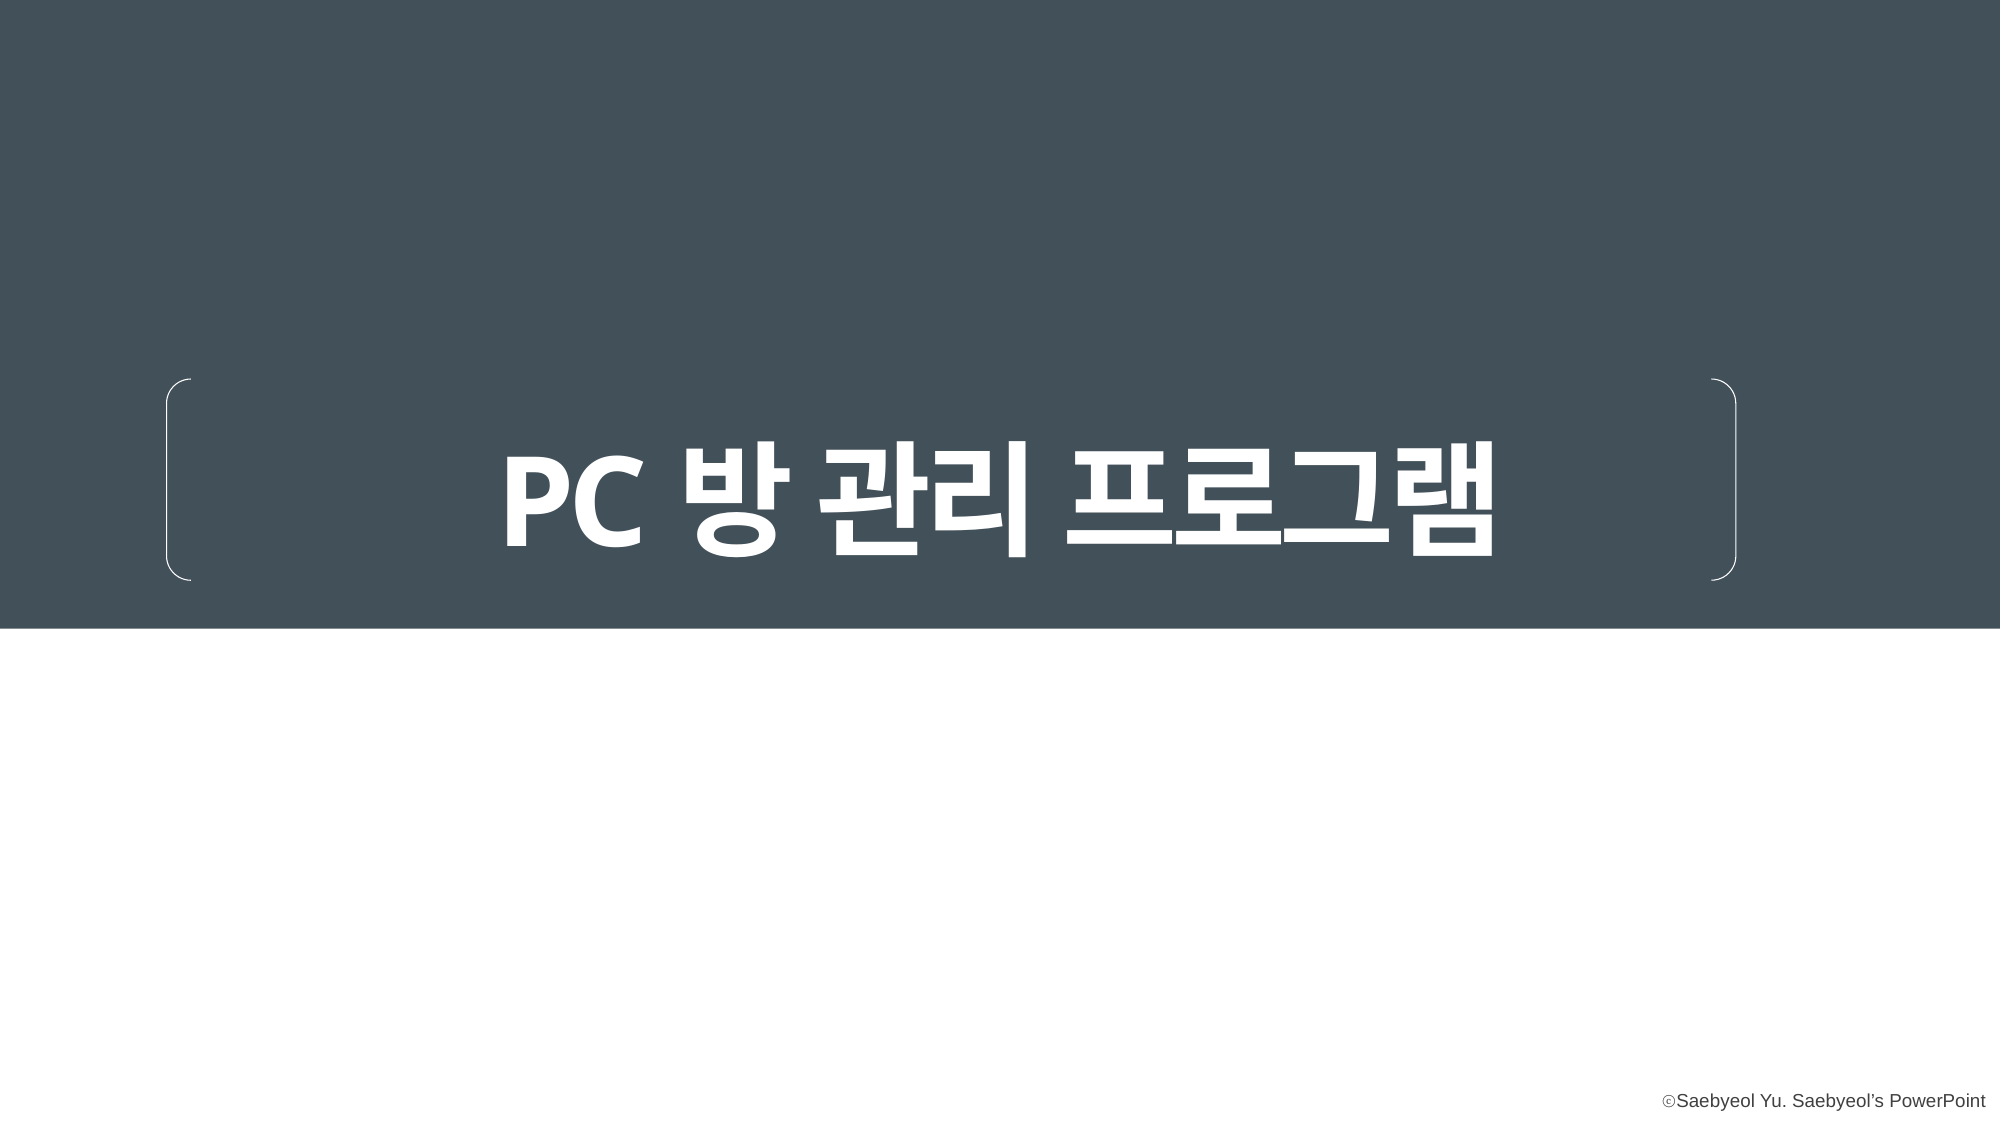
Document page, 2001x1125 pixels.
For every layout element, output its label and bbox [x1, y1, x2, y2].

text_box [166, 378, 1737, 581]
text_box [0, 0, 2000, 630]
